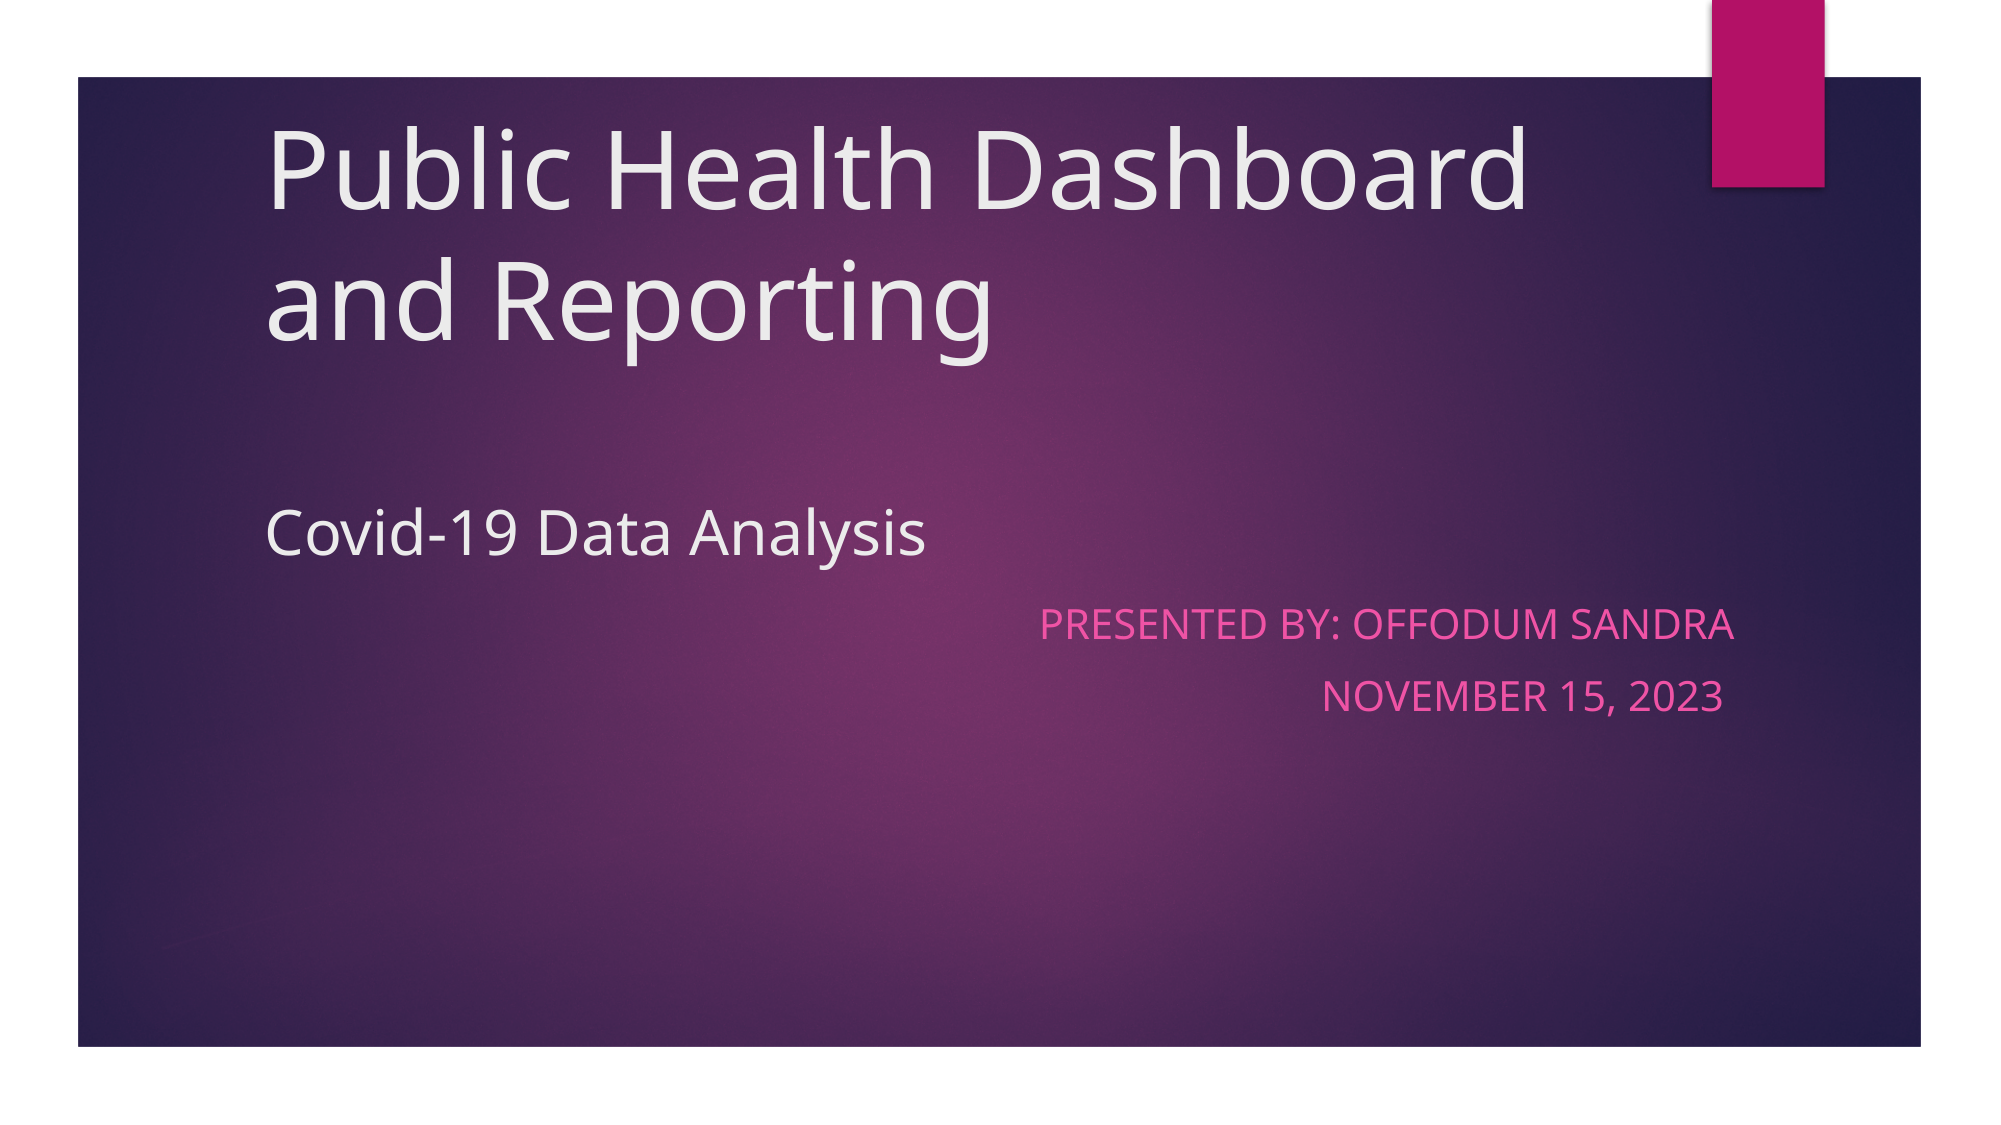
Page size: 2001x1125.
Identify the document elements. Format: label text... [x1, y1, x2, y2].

title Public Health Dashboard and Reporting Covid-19 Data Analysis [249, 91, 1750, 576]
subtitle Presented By: Offodum Sandra November 15, 2023 [249, 590, 1750, 779]
